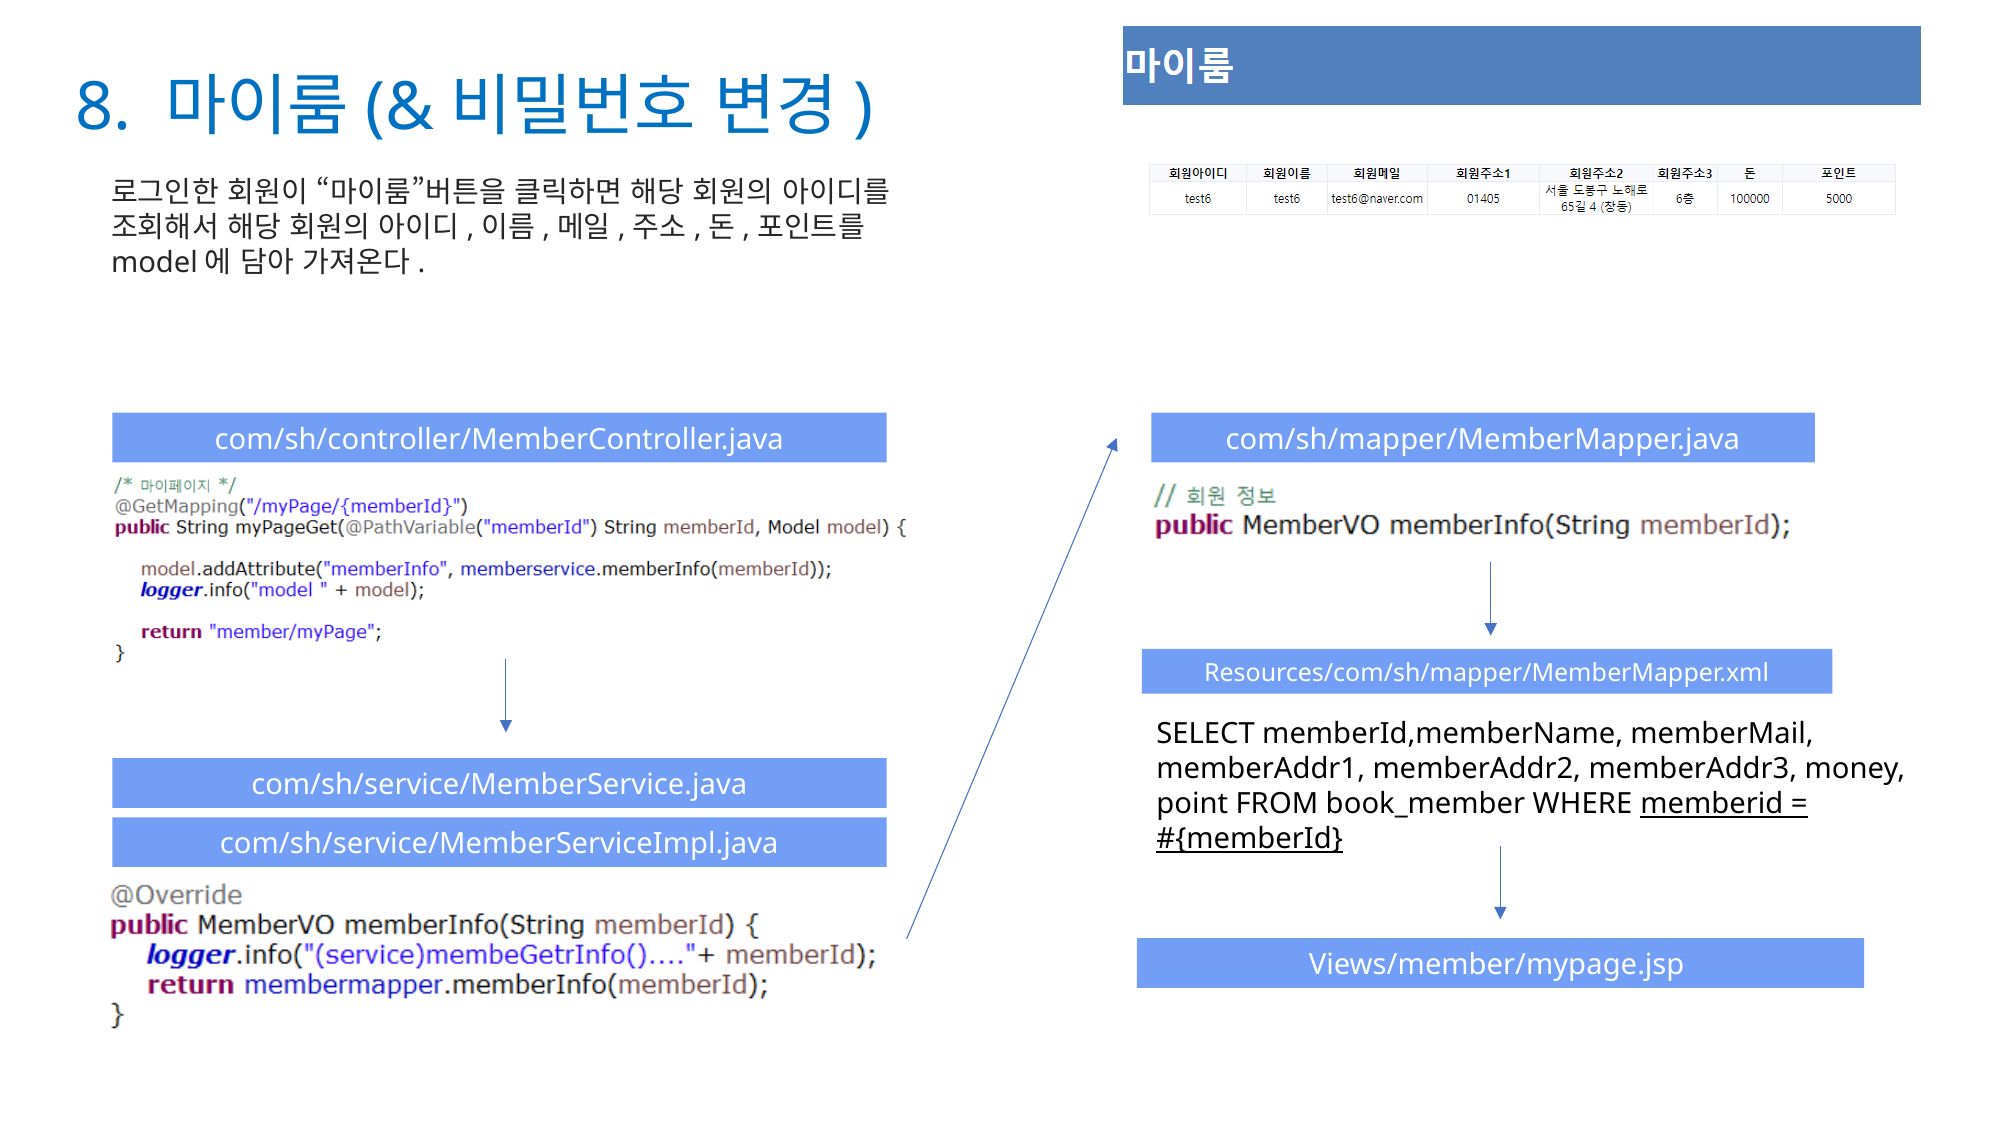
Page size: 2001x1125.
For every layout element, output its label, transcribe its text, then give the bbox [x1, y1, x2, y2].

text_box 8. 마이룸(&비밀번호 변경) [60, 57, 1086, 159]
text_box com/sh/controller/MemberController.java [112, 412, 887, 463]
text_box com/sh/service/MemberService.java [112, 758, 887, 808]
text_box Views/member/mypage.jsp [1136, 938, 1865, 988]
picture [88, 876, 887, 1052]
picture [1117, 26, 1921, 225]
text_box 로그인한 회원이 “마이룸”버튼을 클릭하면 해당 회원의 아이디를 조회해서 해당 회원의 아이디,이름,메일,주소,돈,포인트를 model에 담아 가져온다. [96, 165, 916, 286]
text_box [906, 437, 1117, 939]
text_box Resources/com/sh/mapper/MemberMapper.xml [1141, 648, 1833, 694]
picture [97, 463, 906, 680]
text_box com/sh/mapper/MemberMapper.java [1151, 412, 1815, 463]
text_box SELECT memberId,memberName, memberMail, memberAddr1, memberAddr2, memberAddr3, money, point FROM book_member WHERE memberid = #{memberId} [1141, 706, 1959, 862]
picture [1136, 469, 1828, 564]
text_box com/sh/service/MemberServiceImpl.java [112, 817, 887, 867]
